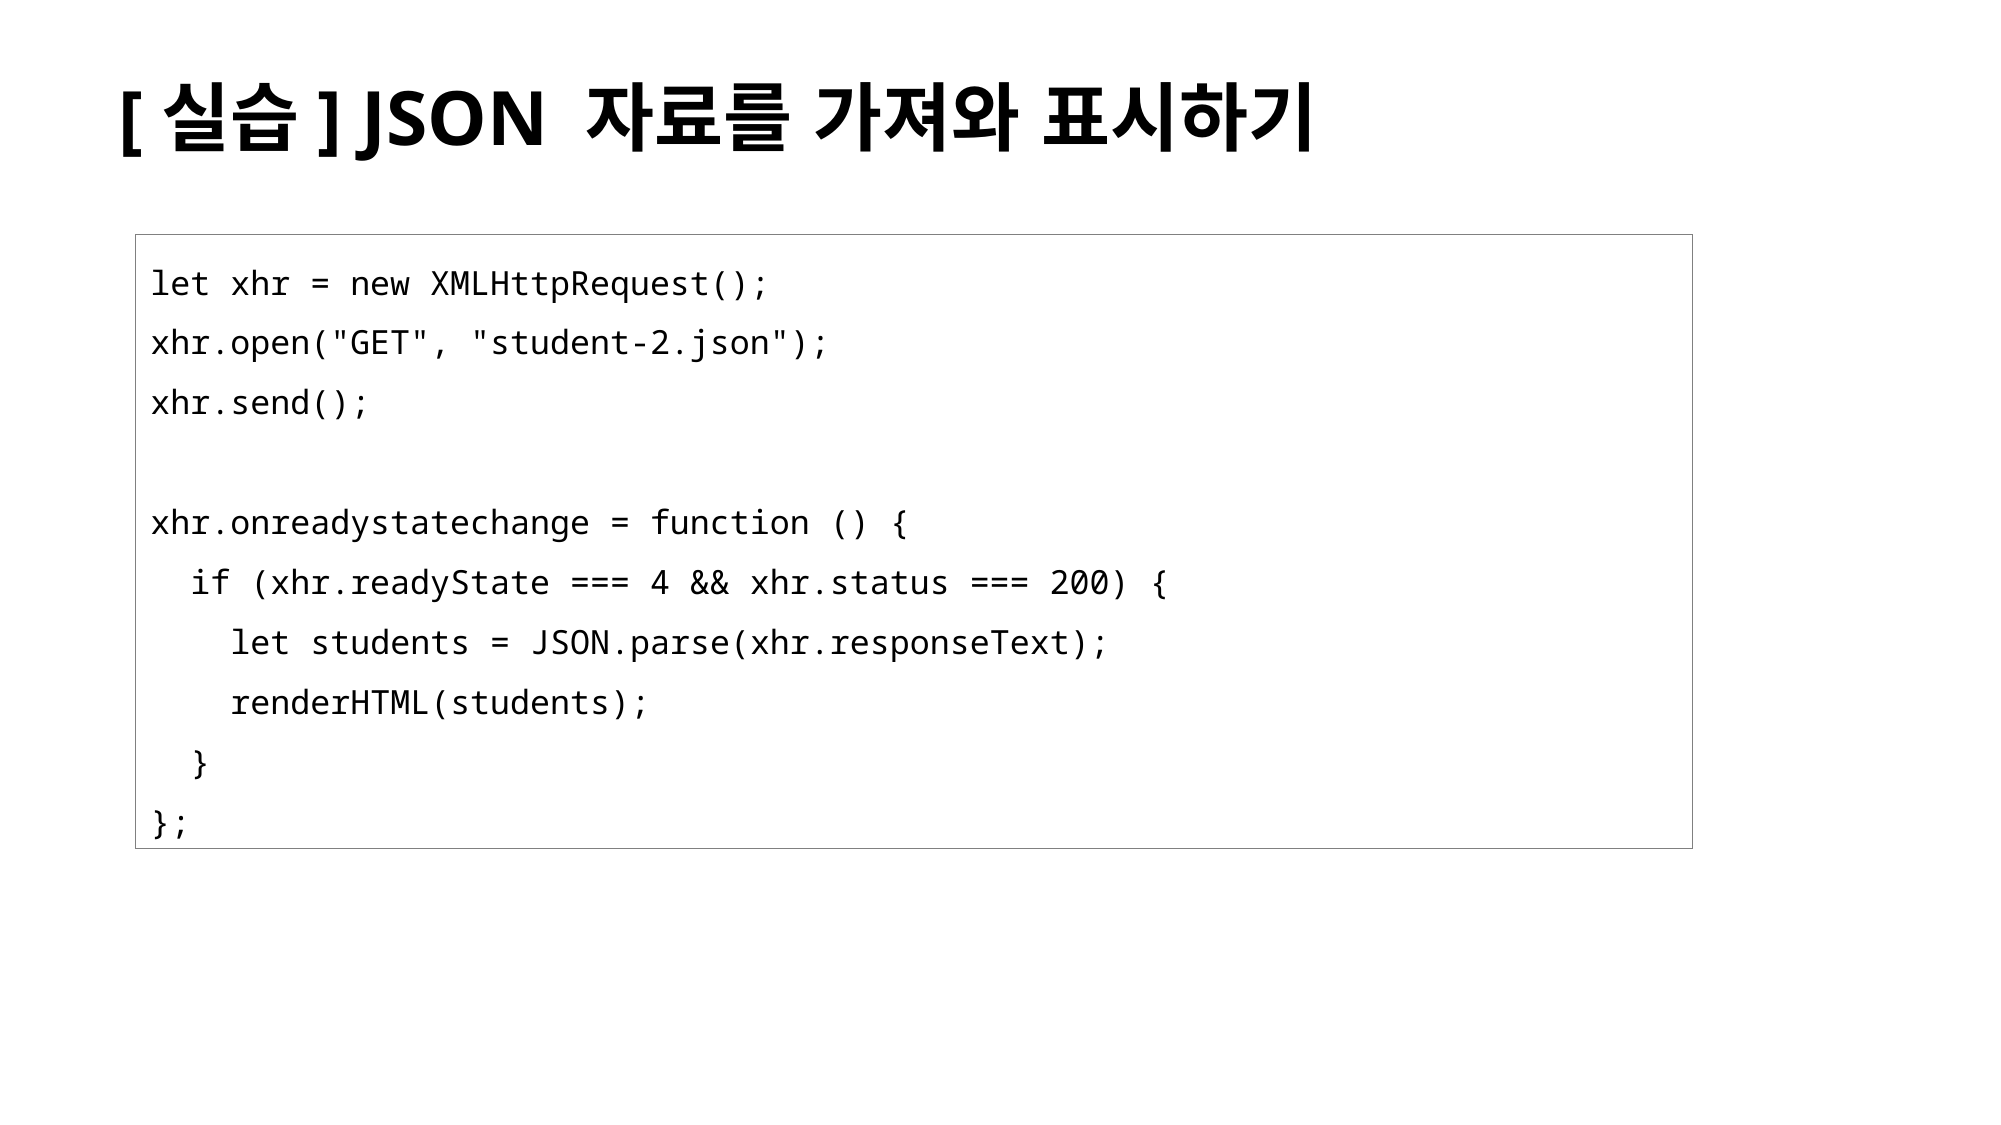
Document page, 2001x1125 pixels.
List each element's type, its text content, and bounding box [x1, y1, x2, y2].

text_box let xhr = new XMLHttpRequest(); xhr.open("GET", "student-2.json"); xhr.send(); xhr.onreadystatechange = function () { if (xhr.readyState === 4 && xhr.status === 200) { let students = JSON.parse(xhr.responseText); renderHTML(students); } }; [135, 234, 1693, 849]
title [실습] JSON 자료를 가져와 표시하기 [103, 52, 1566, 191]
